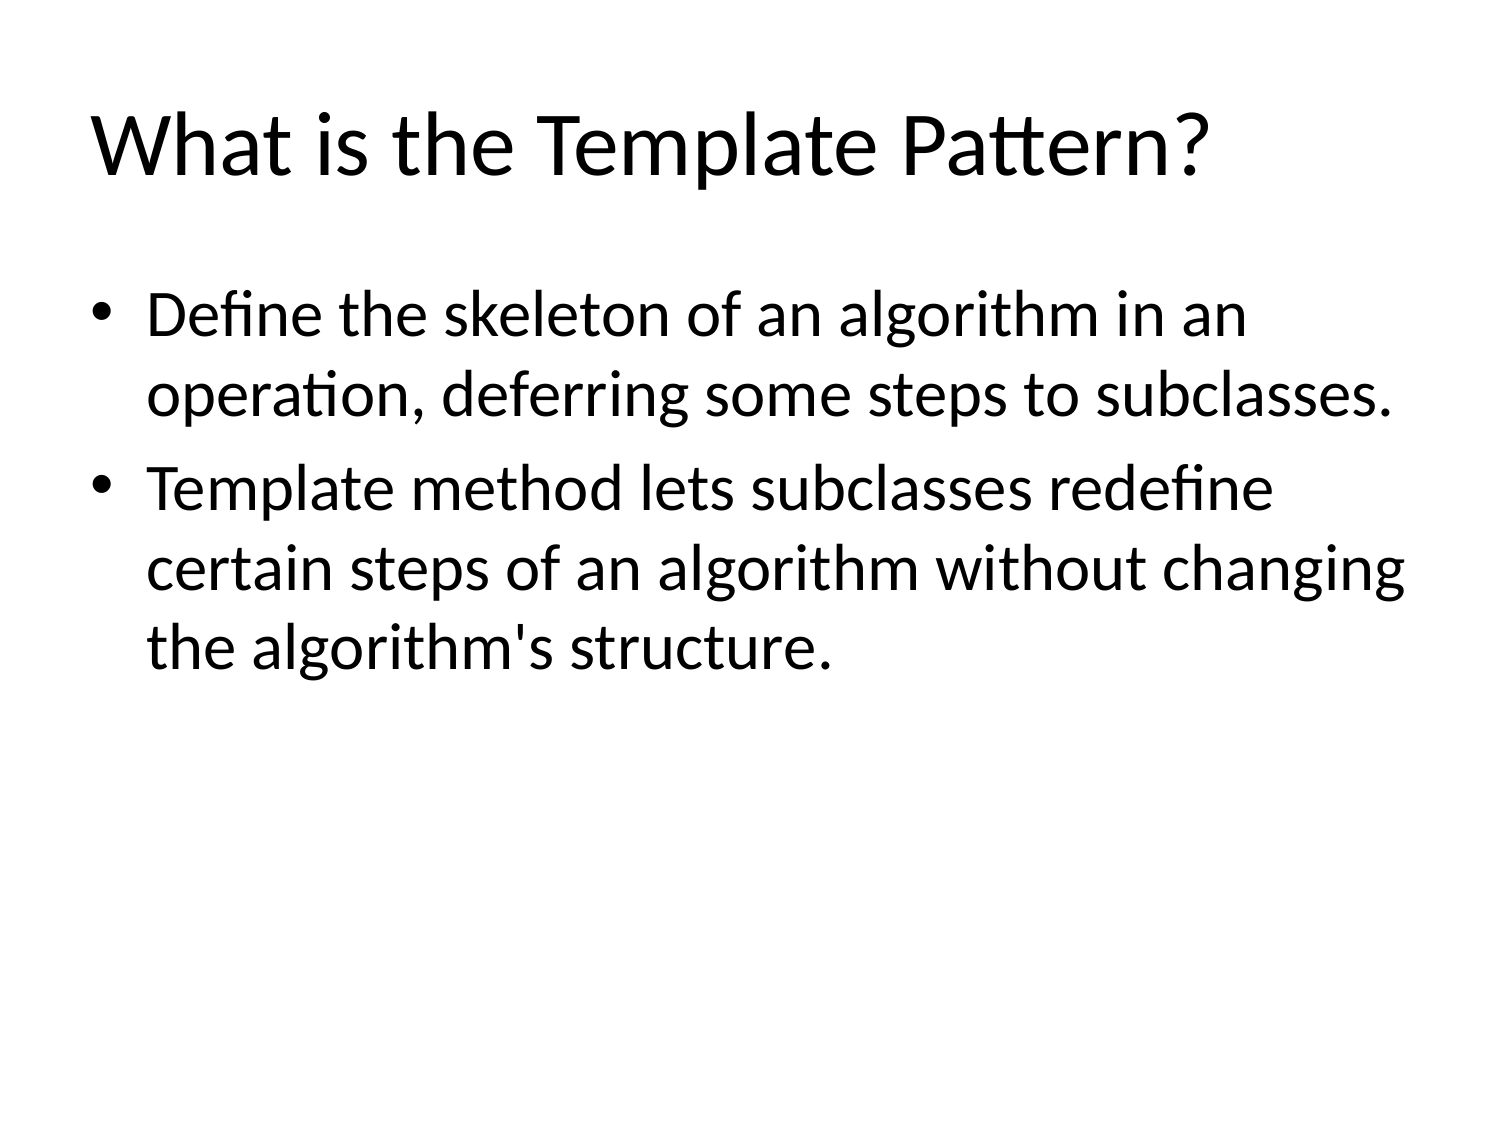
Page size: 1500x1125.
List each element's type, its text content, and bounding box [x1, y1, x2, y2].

list Define the skeleton of an algorithm in an operation, deferring some steps to subclasses. Template method lets subclasses redefine certain steps of an algorithm without changing the algorithm's structure. [75, 262, 1425, 1005]
title What is the Template Pattern? [75, 45, 1425, 233]
